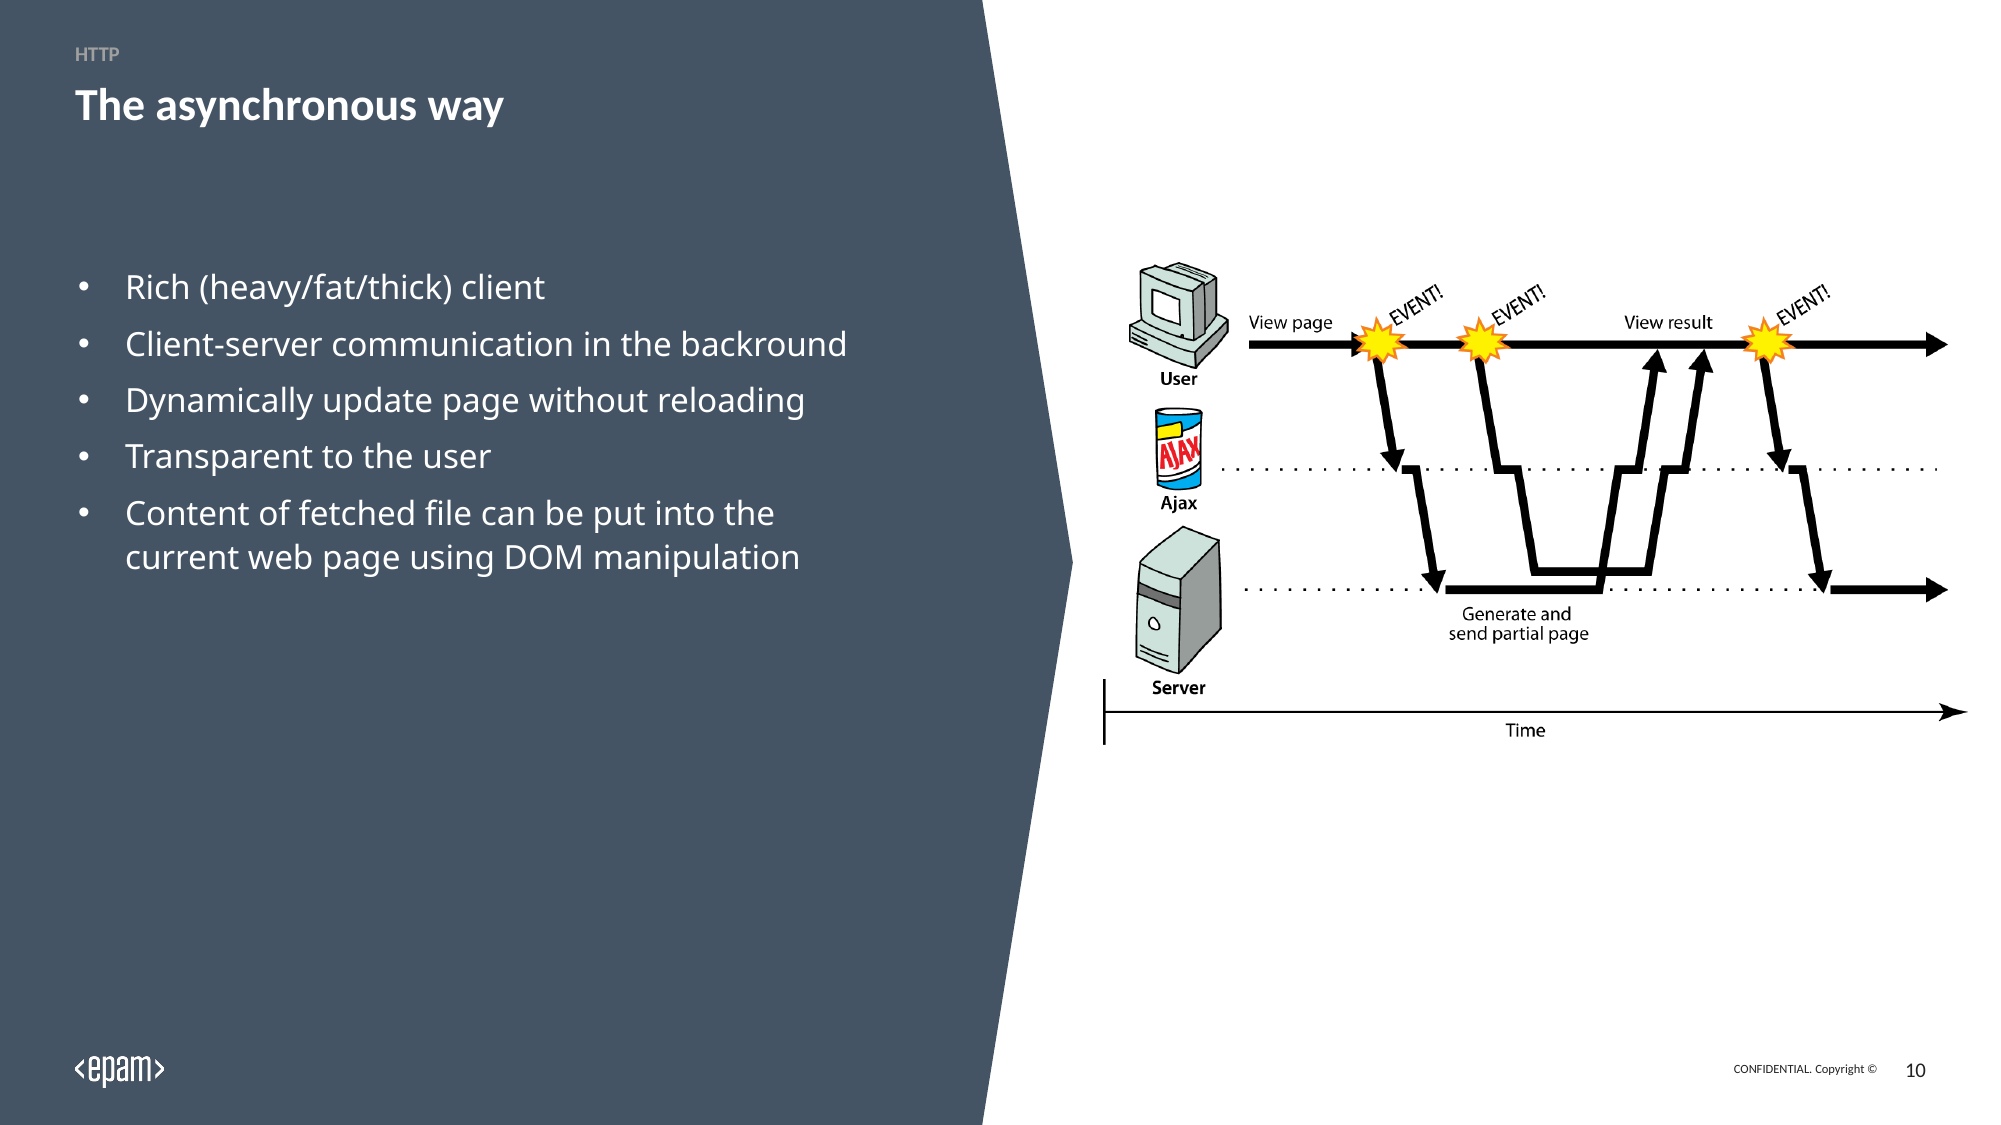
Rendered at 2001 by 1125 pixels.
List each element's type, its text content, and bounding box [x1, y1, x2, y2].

list HTTP [75, 37, 470, 75]
picture [1103, 262, 1968, 745]
picture [75, 1056, 164, 1088]
list Rich (heavy/fat/thick) client Client-server communication in the backround Dynamically update page without reloading Transparent to the user Content of fetched file can be put into the current web page using DOM manipulation [78, 262, 897, 578]
title The asynchronous way [75, 75, 669, 131]
